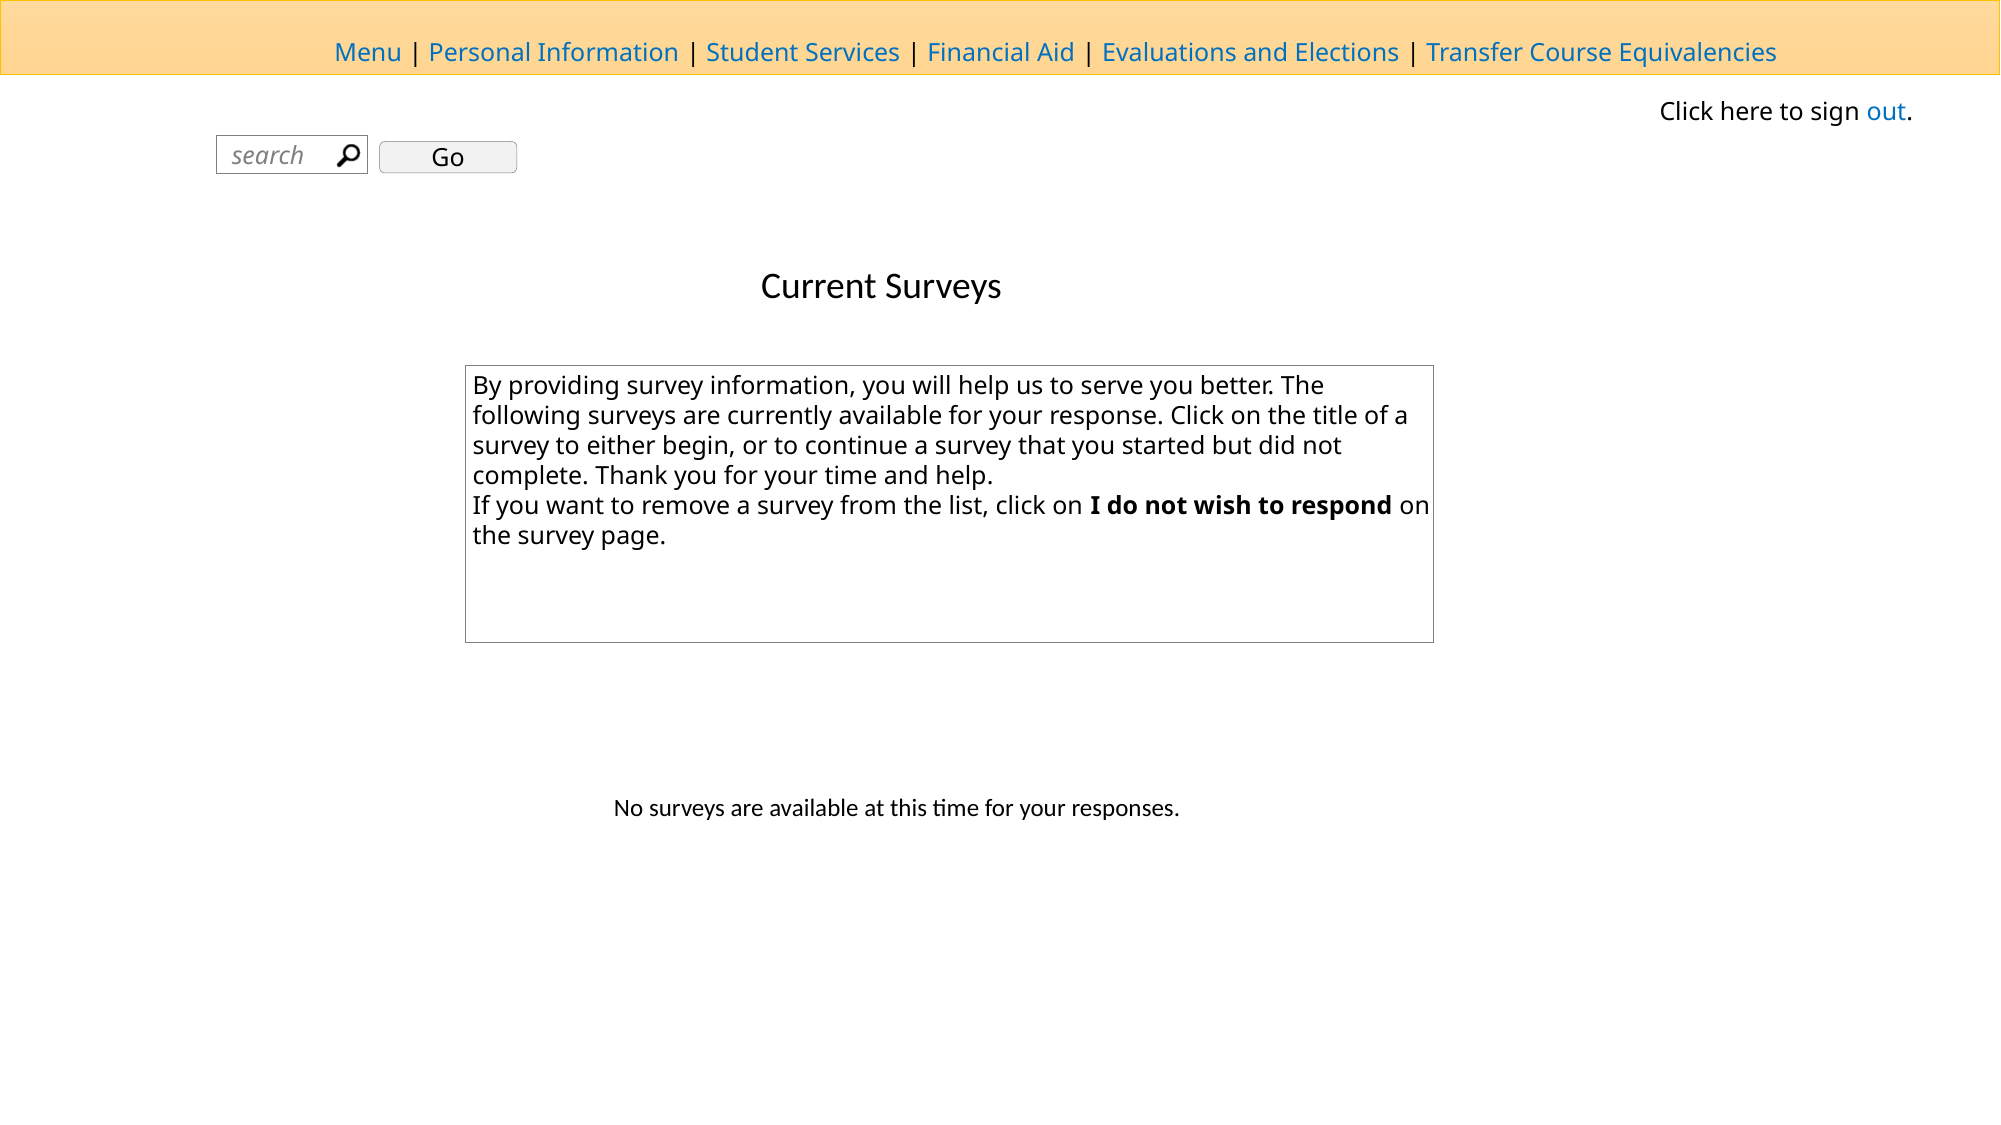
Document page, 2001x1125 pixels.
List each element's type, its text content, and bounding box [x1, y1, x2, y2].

text_box No surveys are available at this time for your responses. [449, 753, 1450, 829]
text_box By providing survey information, you will help us to serve you better. The following surveys are currently available for your response. Click on the title of a survey to either begin, or to continue a survey that you started but did not complete. Thank you for your time and help. If you want to remove a survey from the list, click on I do not wish to respond on the survey page. [464, 364, 1434, 643]
picture [322, 129, 374, 181]
text_box Current Surveys [525, 253, 1239, 314]
